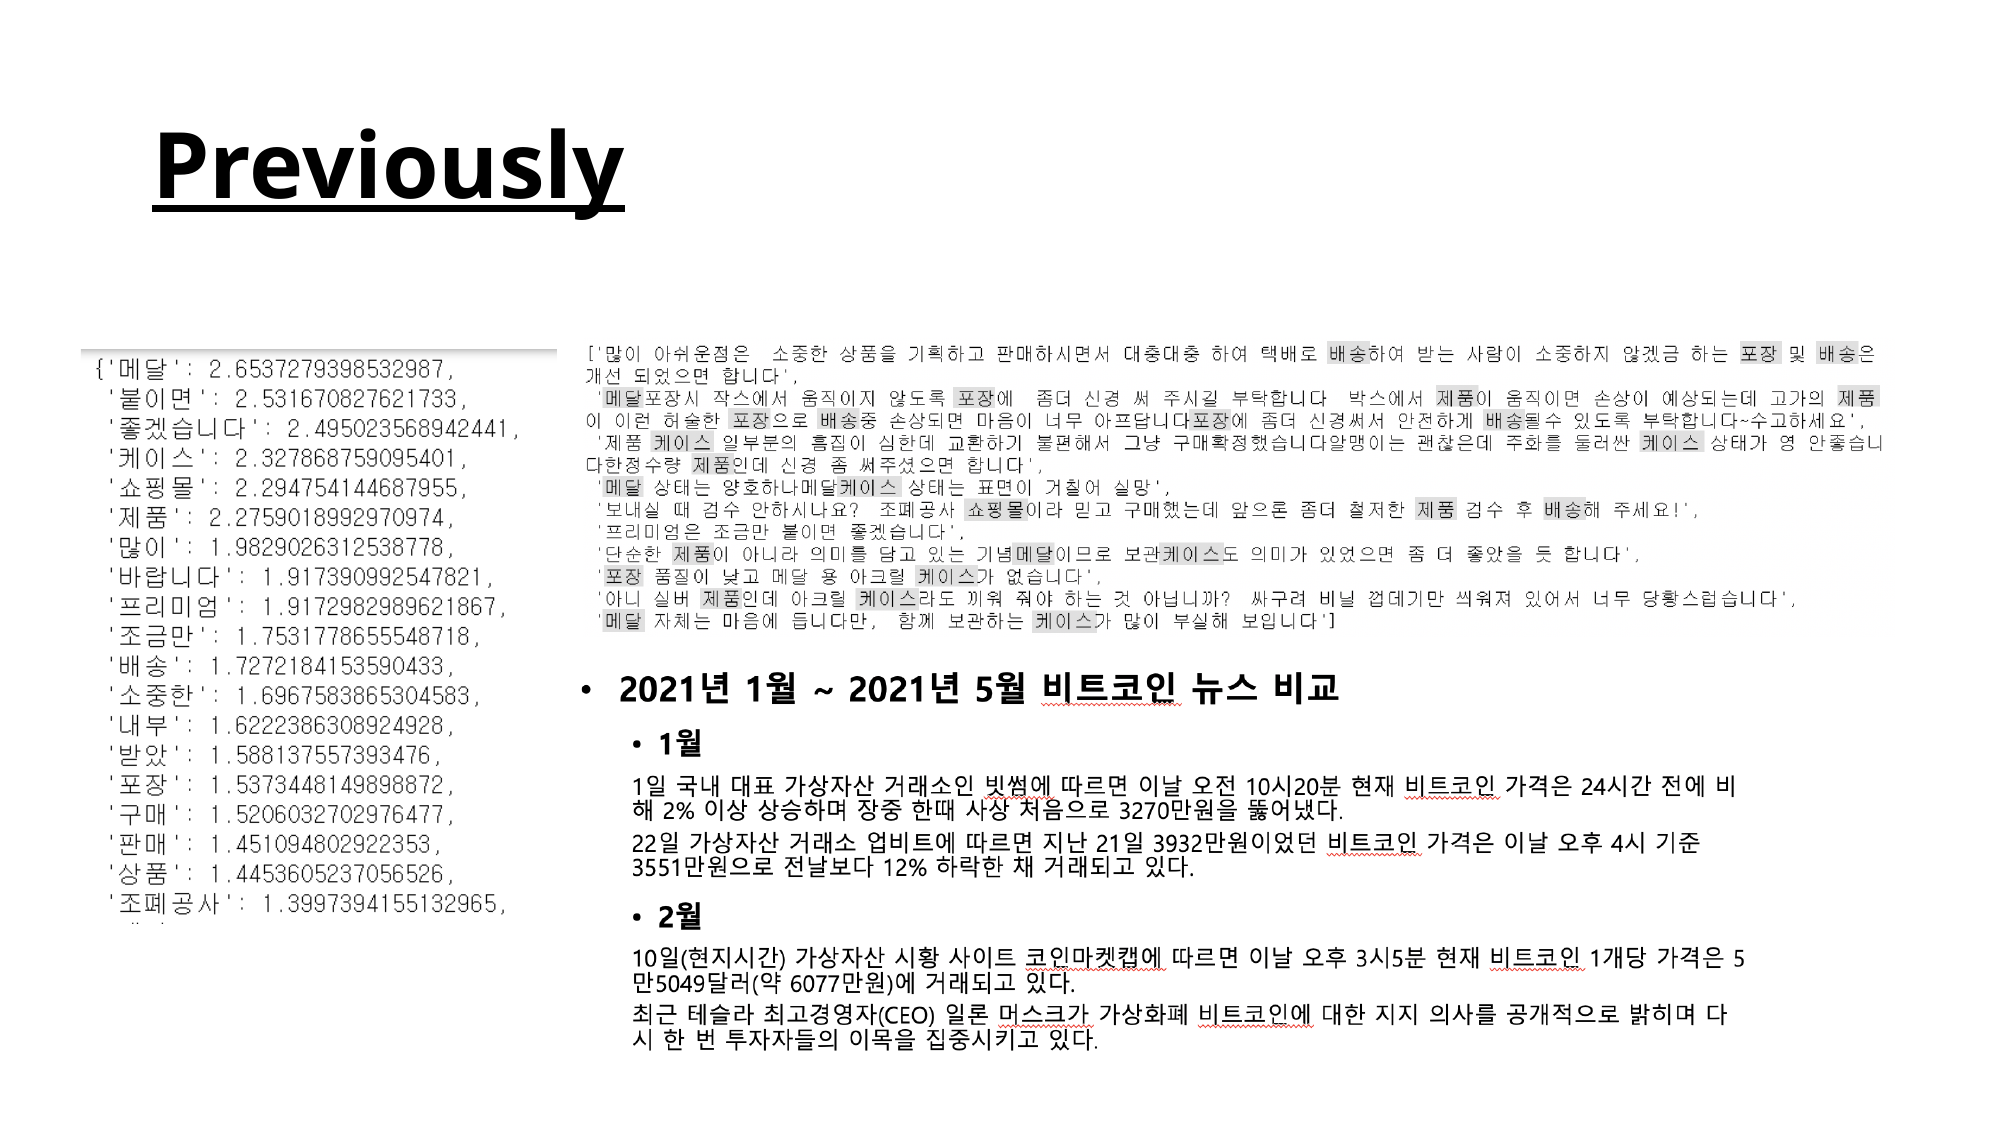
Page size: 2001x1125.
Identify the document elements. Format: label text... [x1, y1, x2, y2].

picture [80, 349, 557, 924]
picture [571, 657, 1764, 1066]
picture [571, 324, 1895, 637]
title Previously [137, 59, 1863, 278]
